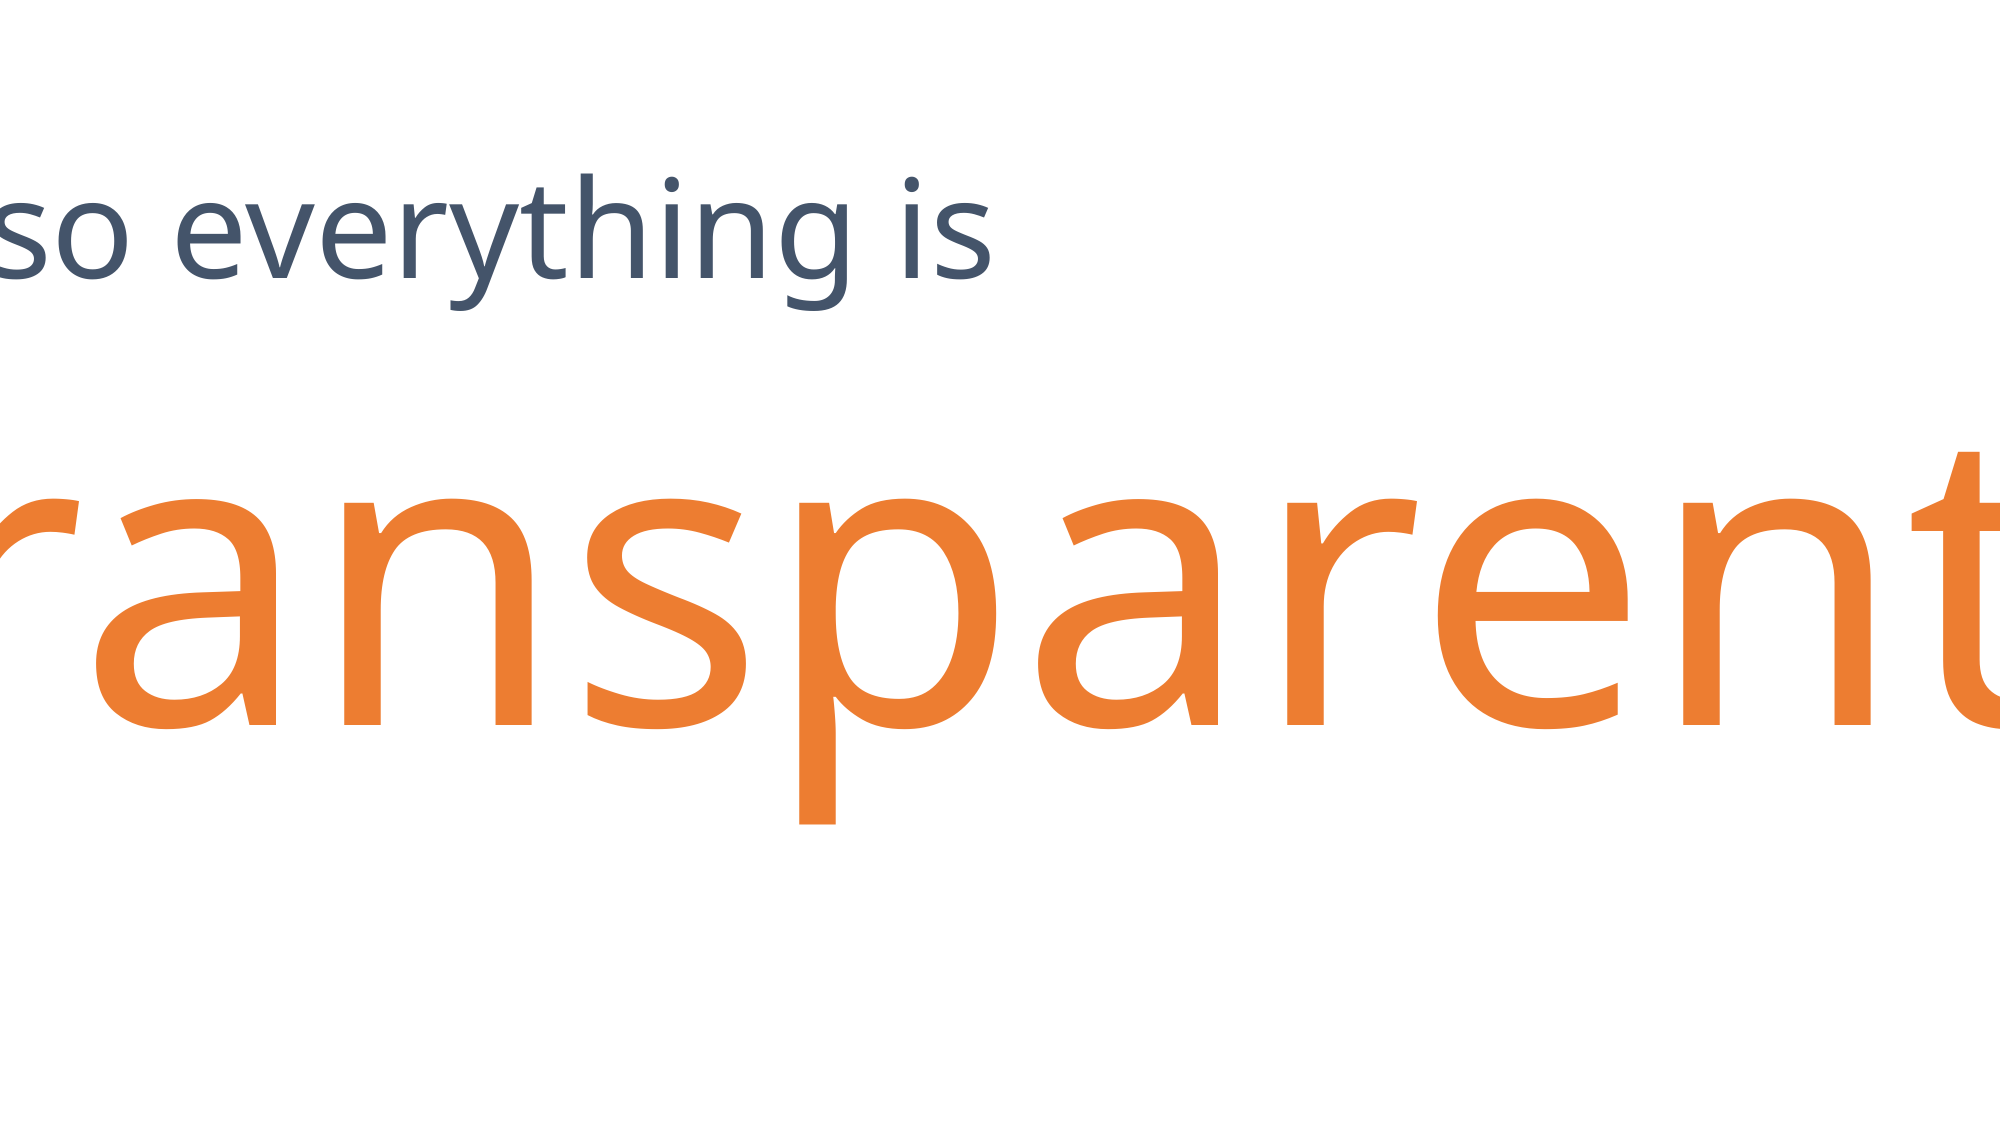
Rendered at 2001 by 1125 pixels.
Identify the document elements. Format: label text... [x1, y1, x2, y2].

text_box so everything is [0, 133, 1012, 314]
text_box transparent? [0, 303, 2000, 816]
